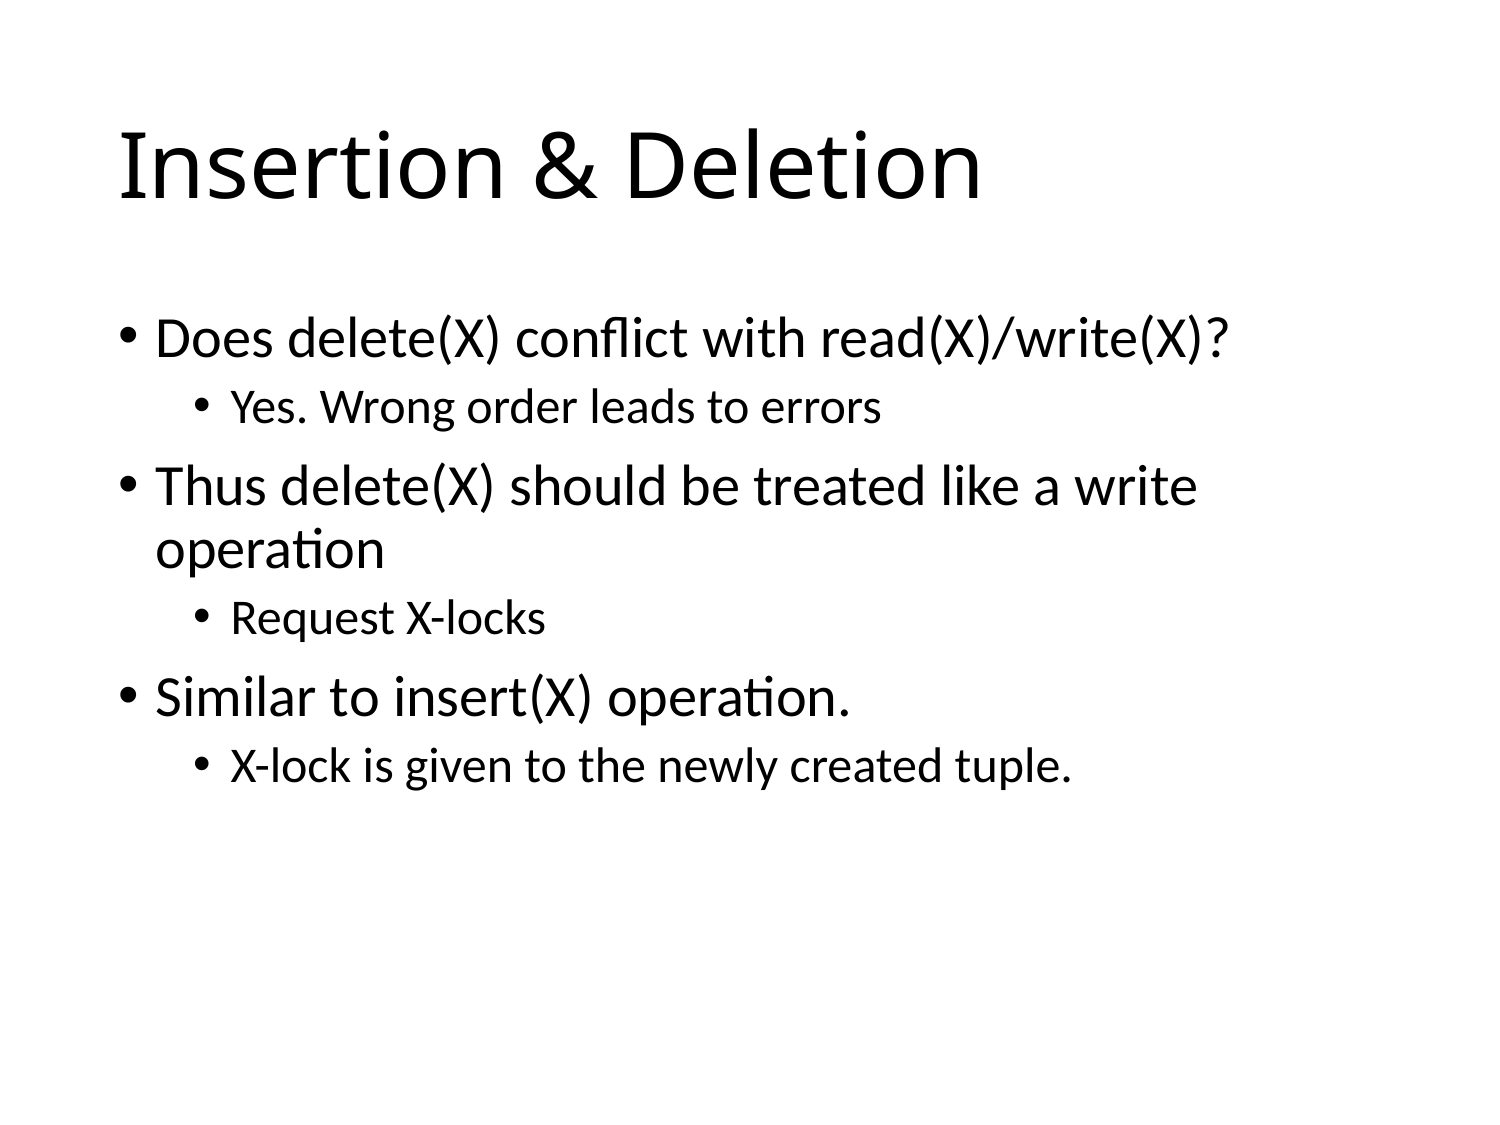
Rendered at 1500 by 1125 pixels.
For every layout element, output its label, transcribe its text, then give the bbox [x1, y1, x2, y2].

list Does delete(X) conflict with read(X)/write(X)? Yes. Wrong order leads to errors Thus delete(X) should be treated like a write operation Request X-locks Similar to insert(X) operation. X-lock is given to the newly created tuple. [103, 299, 1397, 1014]
title Insertion & Deletion [103, 59, 1397, 278]
